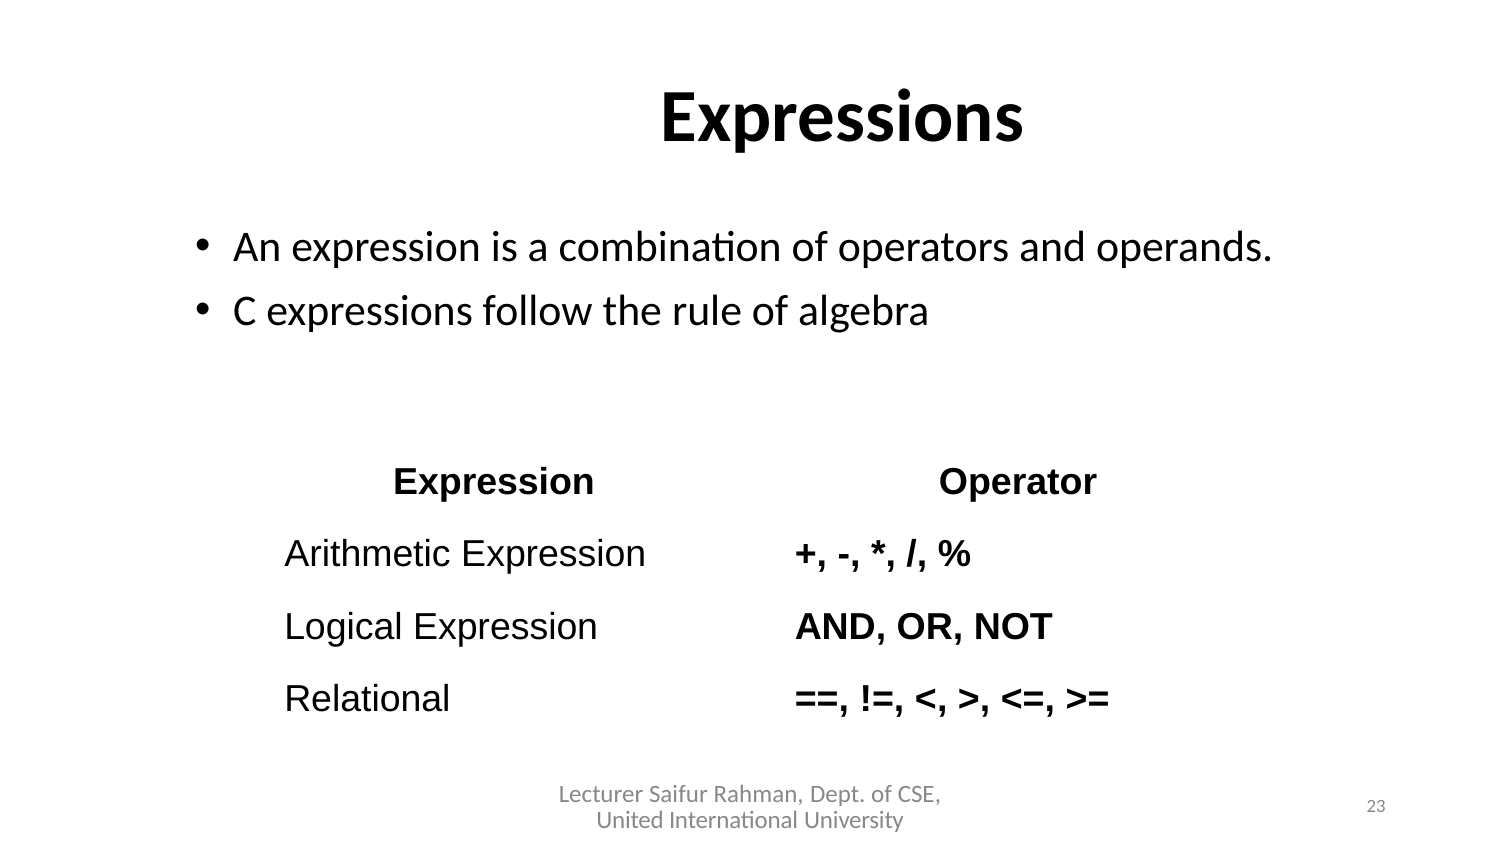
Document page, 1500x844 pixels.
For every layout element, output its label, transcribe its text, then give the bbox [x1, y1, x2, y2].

table_cell +, -, *, /, % [715, 527, 1321, 600]
table_header Expression [273, 455, 715, 527]
table_header Operator [715, 455, 1321, 527]
table_cell Relational [273, 672, 715, 744]
text_box Lecturer Saifur Rahman, Dept. of CSE, United International University [529, 781, 971, 834]
list An expression is a combination of operators and operands. C expressions follow the rule of algebra [182, 217, 1470, 799]
table_cell AND, OR, NOT [715, 600, 1321, 672]
table_cell Logical Expression [273, 600, 715, 672]
slide_number 23 [1059, 782, 1397, 827]
table_cell Arithmetic Expression [273, 527, 715, 600]
title Expressions [294, 55, 1391, 180]
table_cell ==, !=, <, >, <=, >= [715, 672, 1321, 744]
